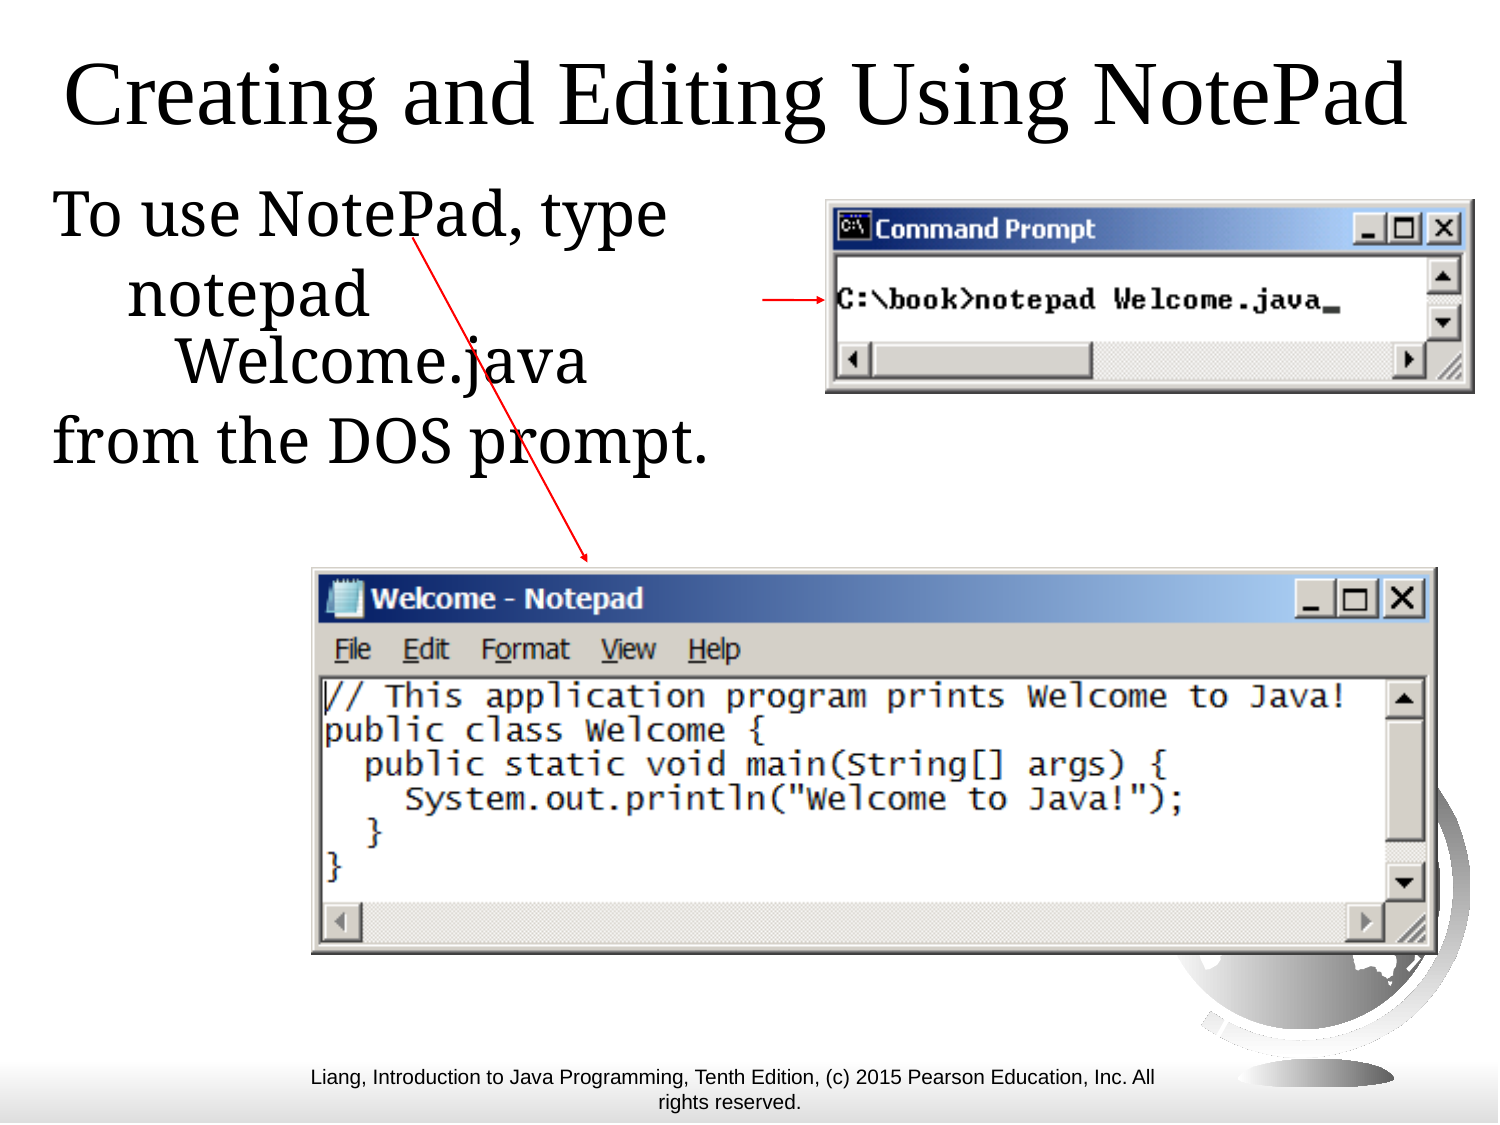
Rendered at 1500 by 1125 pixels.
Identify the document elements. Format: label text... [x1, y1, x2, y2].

picture [311, 567, 1438, 955]
text_box [412, 237, 588, 563]
slide_number [1074, 1049, 1388, 1125]
picture [824, 199, 1475, 394]
list To use NotePad, type notepad Welcome.java from the DOS prompt. [37, 174, 813, 438]
title Creating and Editing Using NotePad [37, 37, 1438, 138]
text_box [762, 295, 824, 305]
